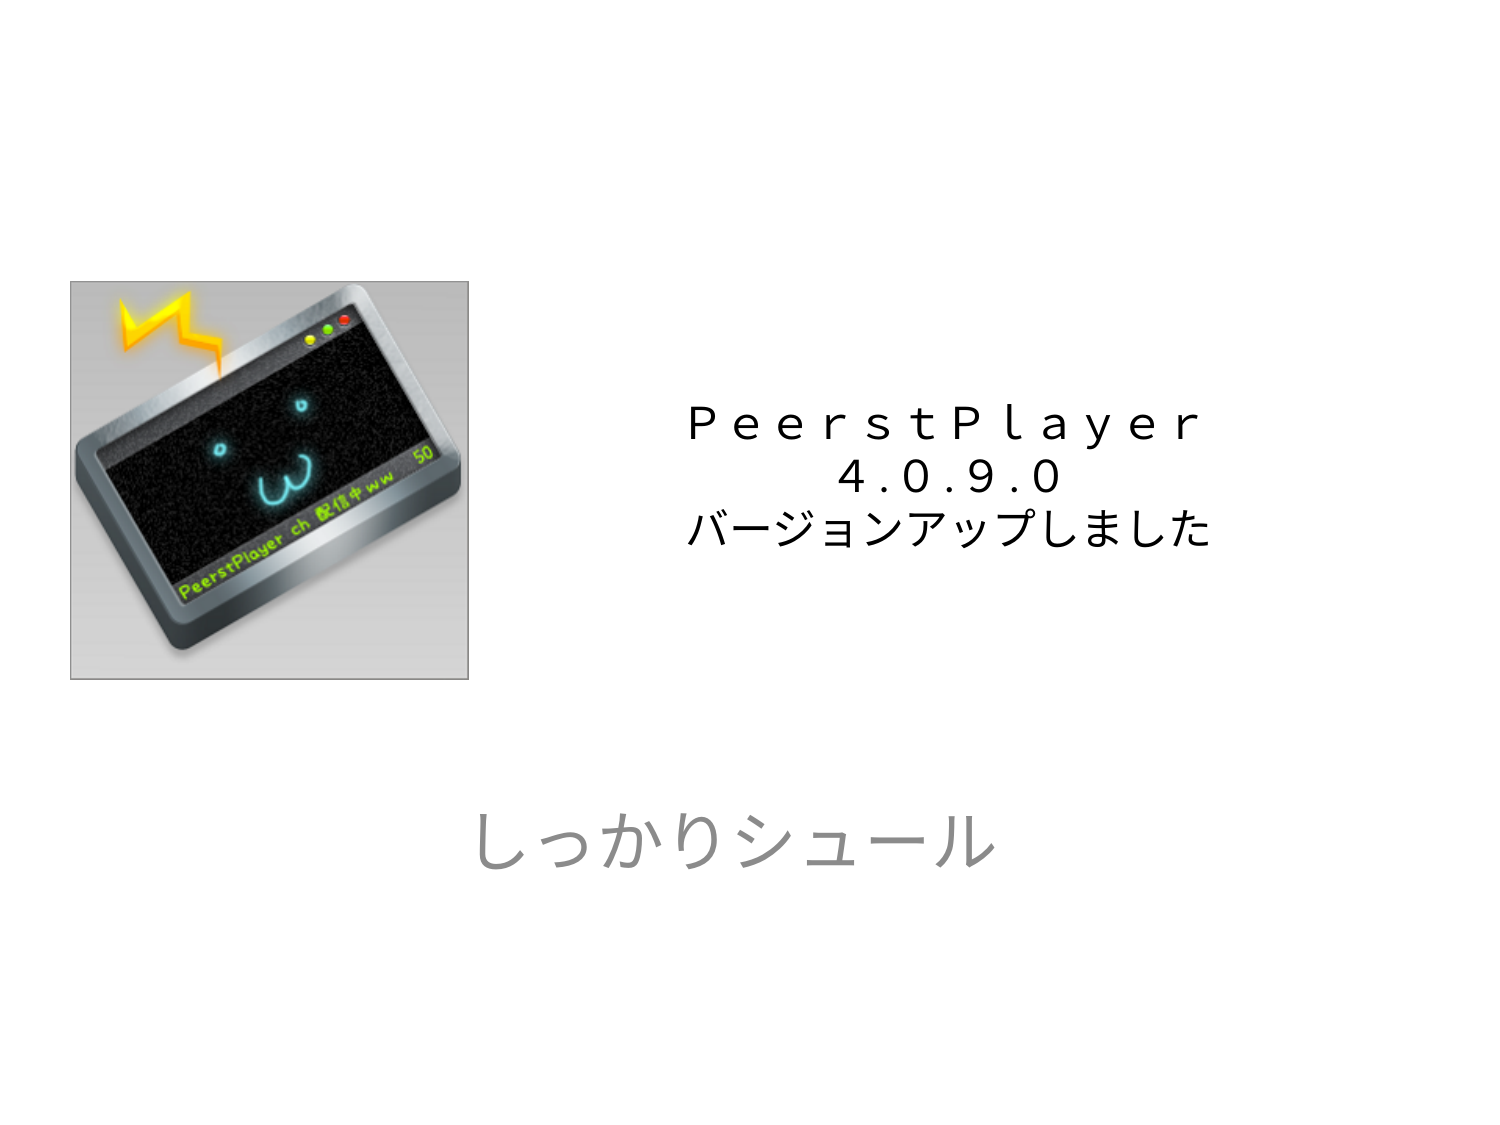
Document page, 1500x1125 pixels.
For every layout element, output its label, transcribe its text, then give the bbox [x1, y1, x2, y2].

picture [70, 280, 470, 681]
title ＰｅｅｒｓｔＰｌａｙｅｒ ４.０.９.０ バージョンアップしました [492, 386, 1407, 563]
subtitle しっかりシュール [206, 791, 1257, 1080]
